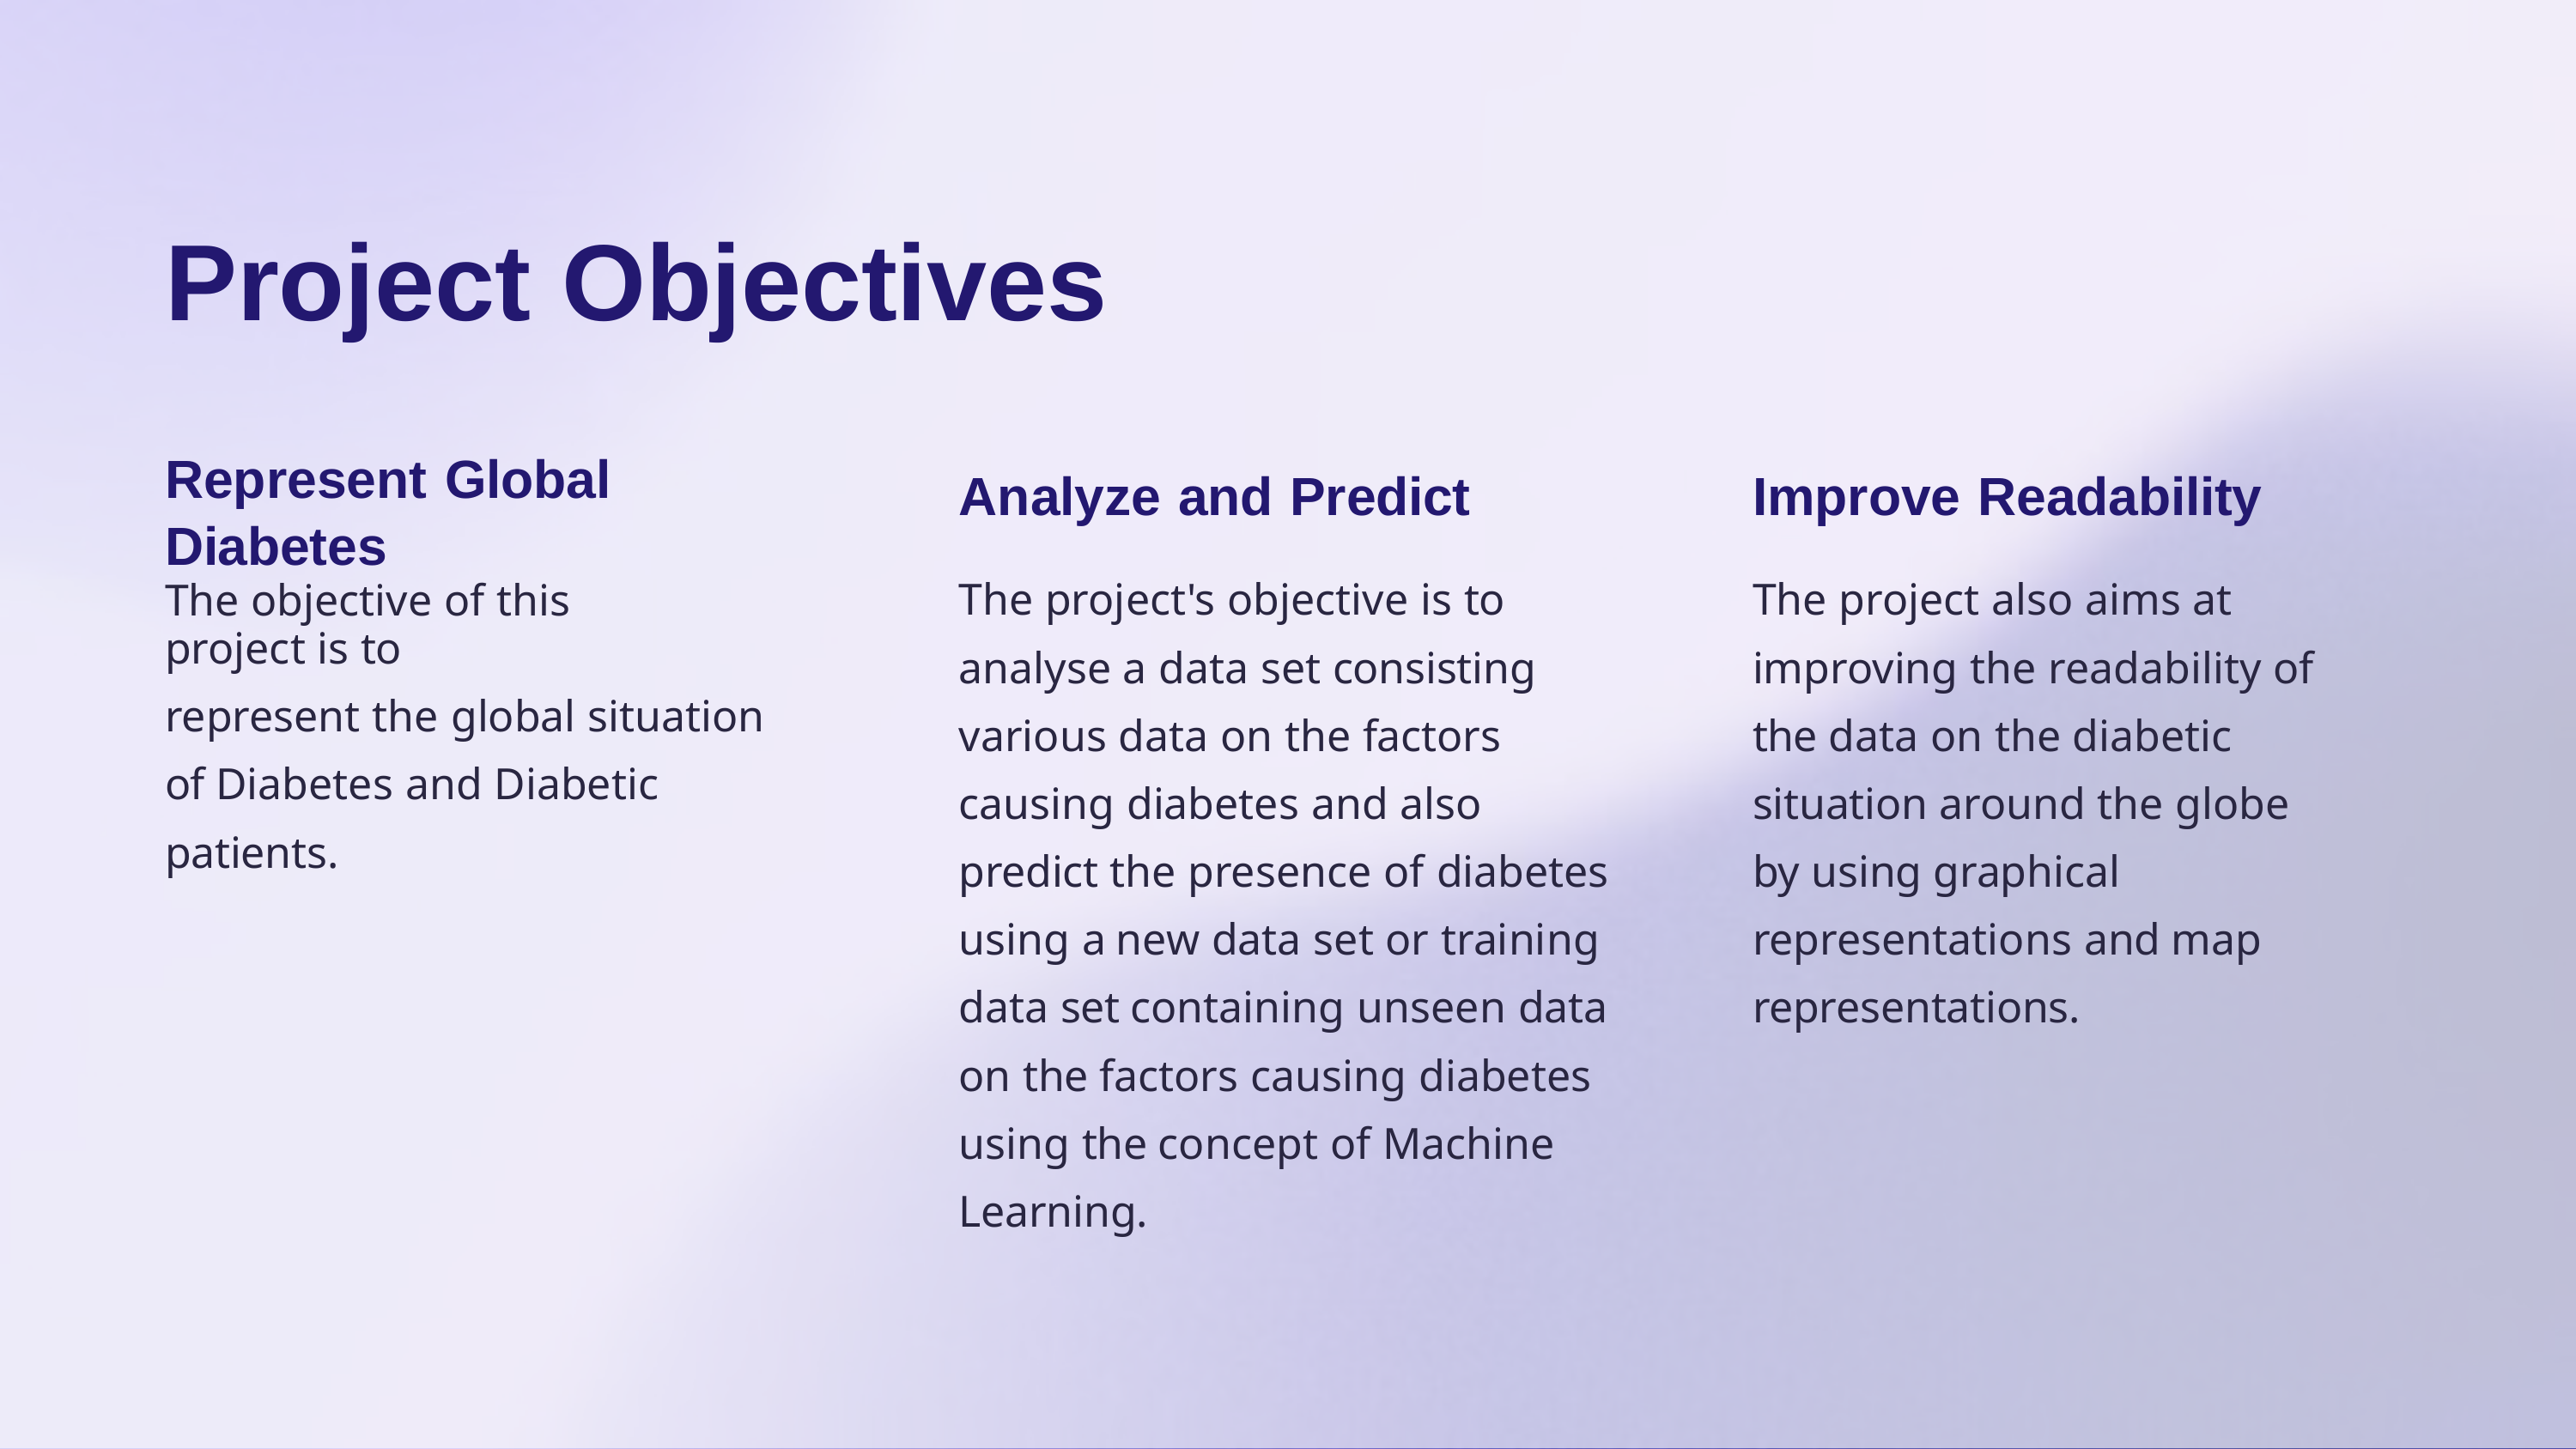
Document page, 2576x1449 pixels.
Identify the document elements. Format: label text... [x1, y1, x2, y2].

text_box Represent Global Diabetes The objective of this project is to represent the global situation of Diabetes and Diabetic patients. [163, 440, 788, 877]
title Project Objectives [163, 210, 2413, 455]
text_box Improve Readability The project also aims at improving the readability of the data on the diabetic situation around the globe by using graphical representations and map representations. [1751, 459, 2347, 1032]
text_box Analyze and Predict The project's objective is to analyse a data set consisting various data on the factors causing diabetes and also predict the presence of diabetes using a new data set or training data set containing unseen data on the factors causing diabetes using the concept of Machine Learning. [957, 459, 1618, 1236]
